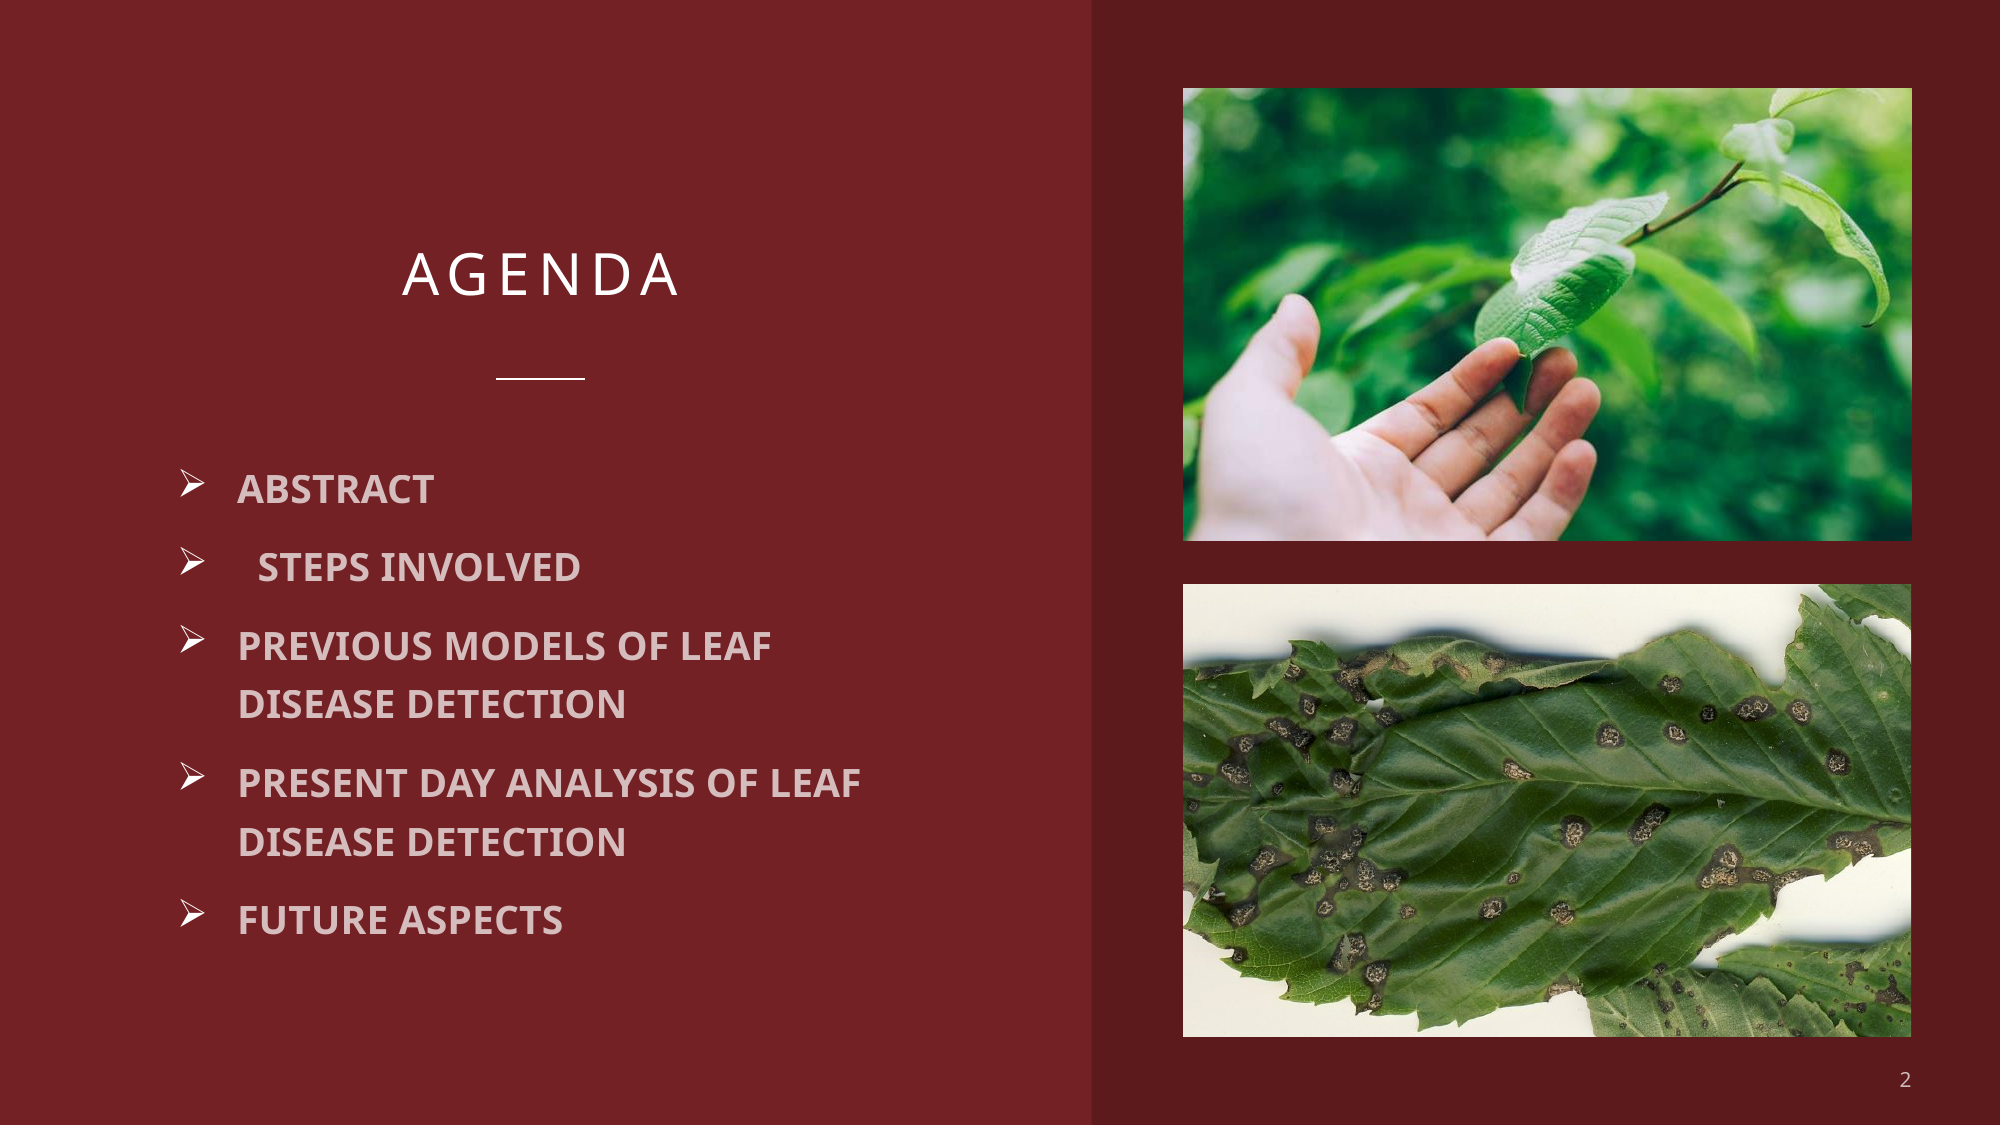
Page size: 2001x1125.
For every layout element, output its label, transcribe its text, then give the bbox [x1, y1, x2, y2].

list ABSTRACT STEPS INVOLVED PREVIOUS MODELS OF LEAF DISEASE DETECTION PRESENT DAY ANALYSIS OF LEAF DISEASE DETECTION FUTURE ASPECTS [177, 452, 909, 947]
title Agenda [177, 88, 904, 307]
picture [1182, 88, 1912, 541]
picture [1182, 584, 1912, 1037]
slide_number 2 [1549, 1050, 1912, 1111]
